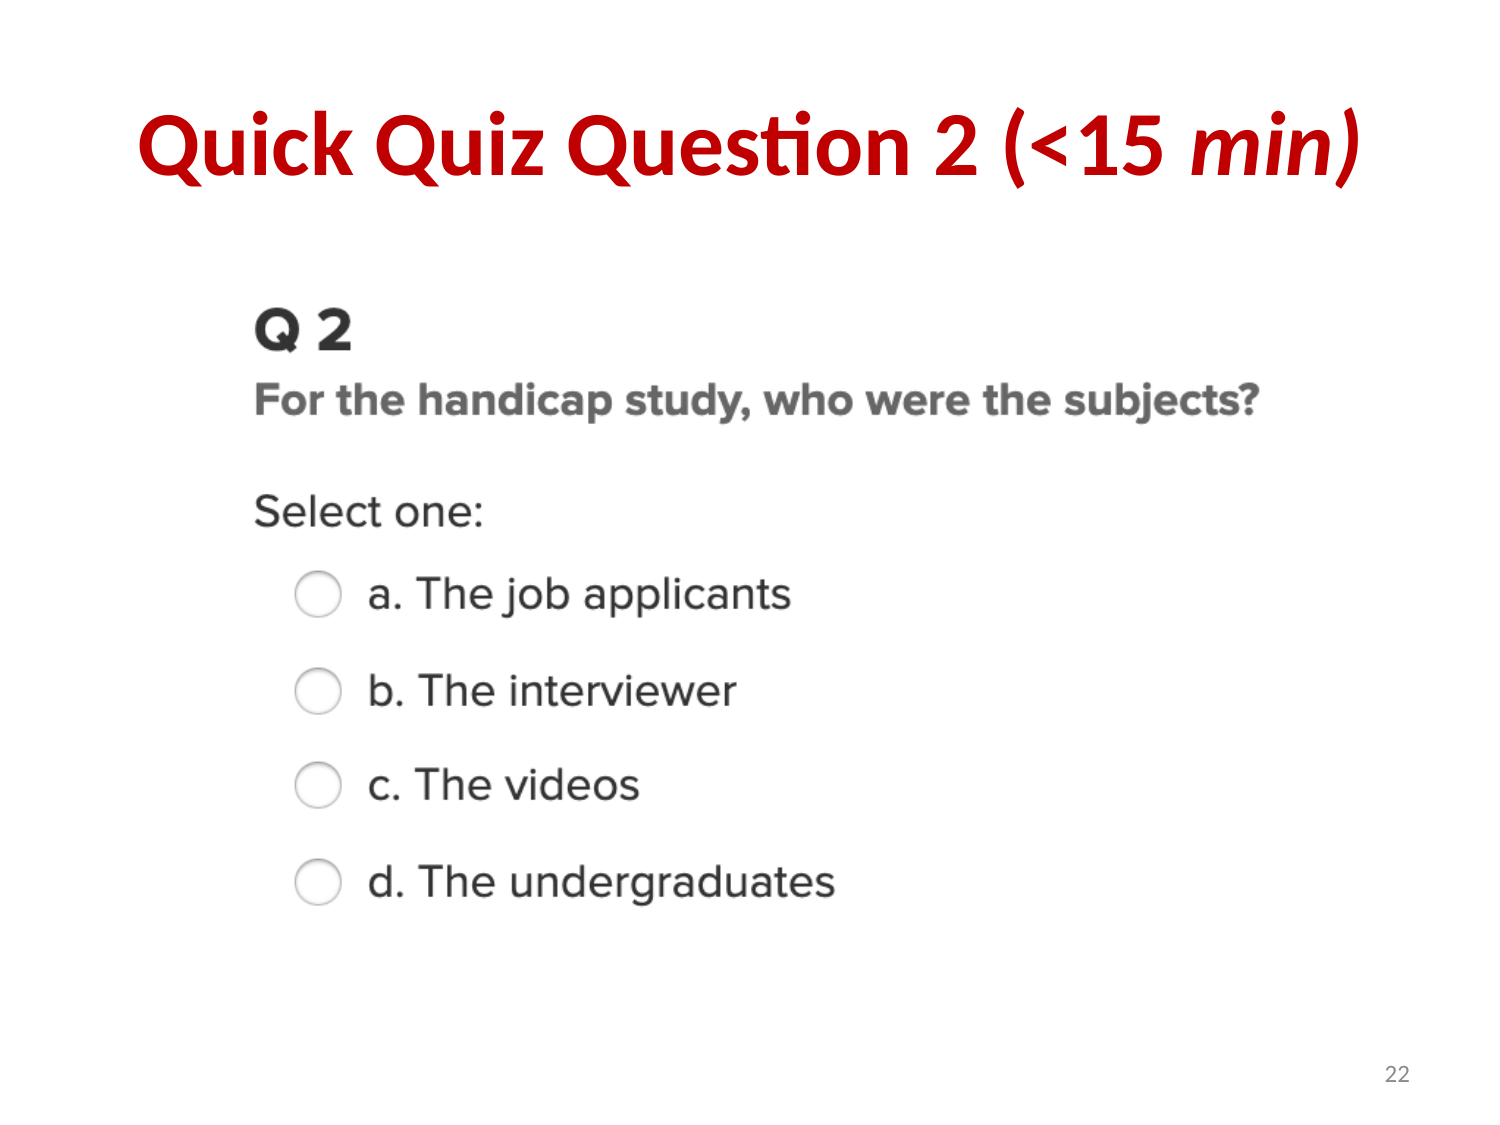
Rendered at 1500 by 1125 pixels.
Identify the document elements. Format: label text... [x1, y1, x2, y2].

title Quick Quiz Question 2 (<15 min) [75, 45, 1425, 233]
picture [198, 277, 1302, 947]
slide_number 22 [1074, 1042, 1425, 1103]
